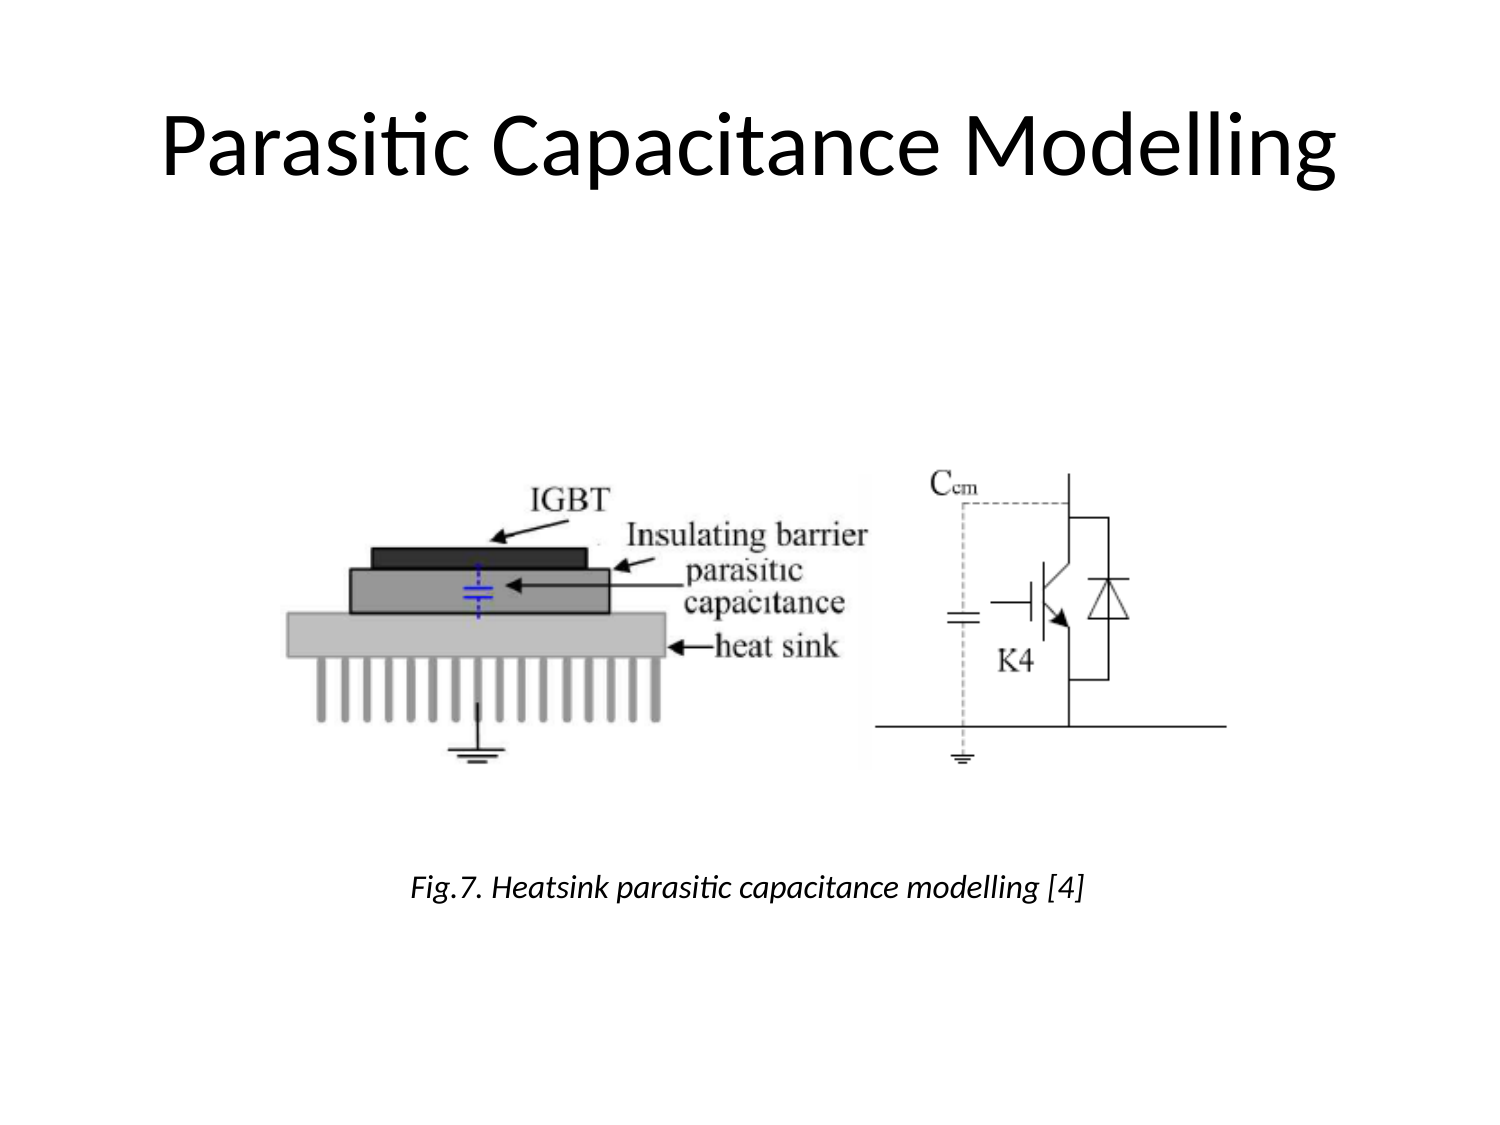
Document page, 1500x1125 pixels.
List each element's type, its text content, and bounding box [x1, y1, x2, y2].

title Parasitic Capacitance Modelling [75, 45, 1425, 233]
text_box Fig.7. Heatsink parasitic capacitance modelling [4] [395, 857, 1128, 913]
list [273, 432, 1251, 776]
